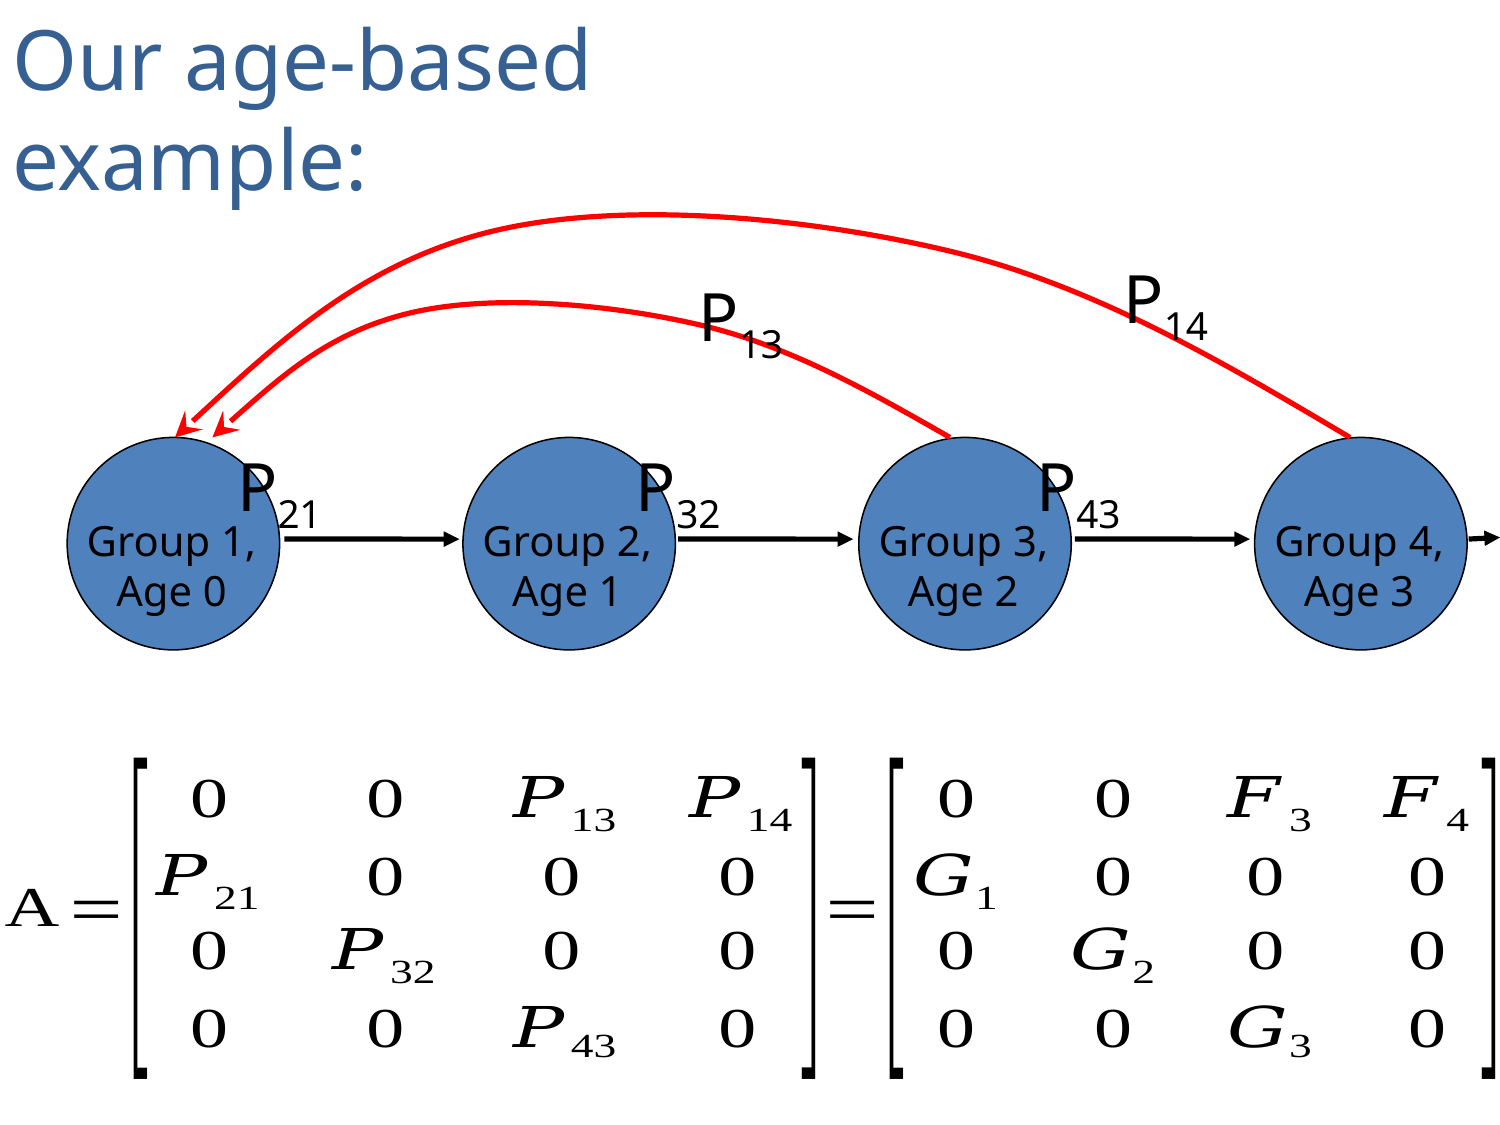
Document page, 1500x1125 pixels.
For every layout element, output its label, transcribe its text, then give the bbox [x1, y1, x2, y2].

text_box P14 [1108, 249, 1386, 356]
text_box [175, 214, 1347, 437]
text_box P13 [683, 267, 961, 374]
text_box P43 [1074, 437, 1247, 544]
text_box [1473, 531, 1500, 545]
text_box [62, 437, 281, 651]
text_box Our age-based example: [0, 0, 608, 215]
text_box P21 [283, 437, 456, 544]
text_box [458, 437, 677, 651]
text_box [1249, 437, 1469, 651]
text_box P32 [678, 437, 851, 544]
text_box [853, 437, 1073, 651]
